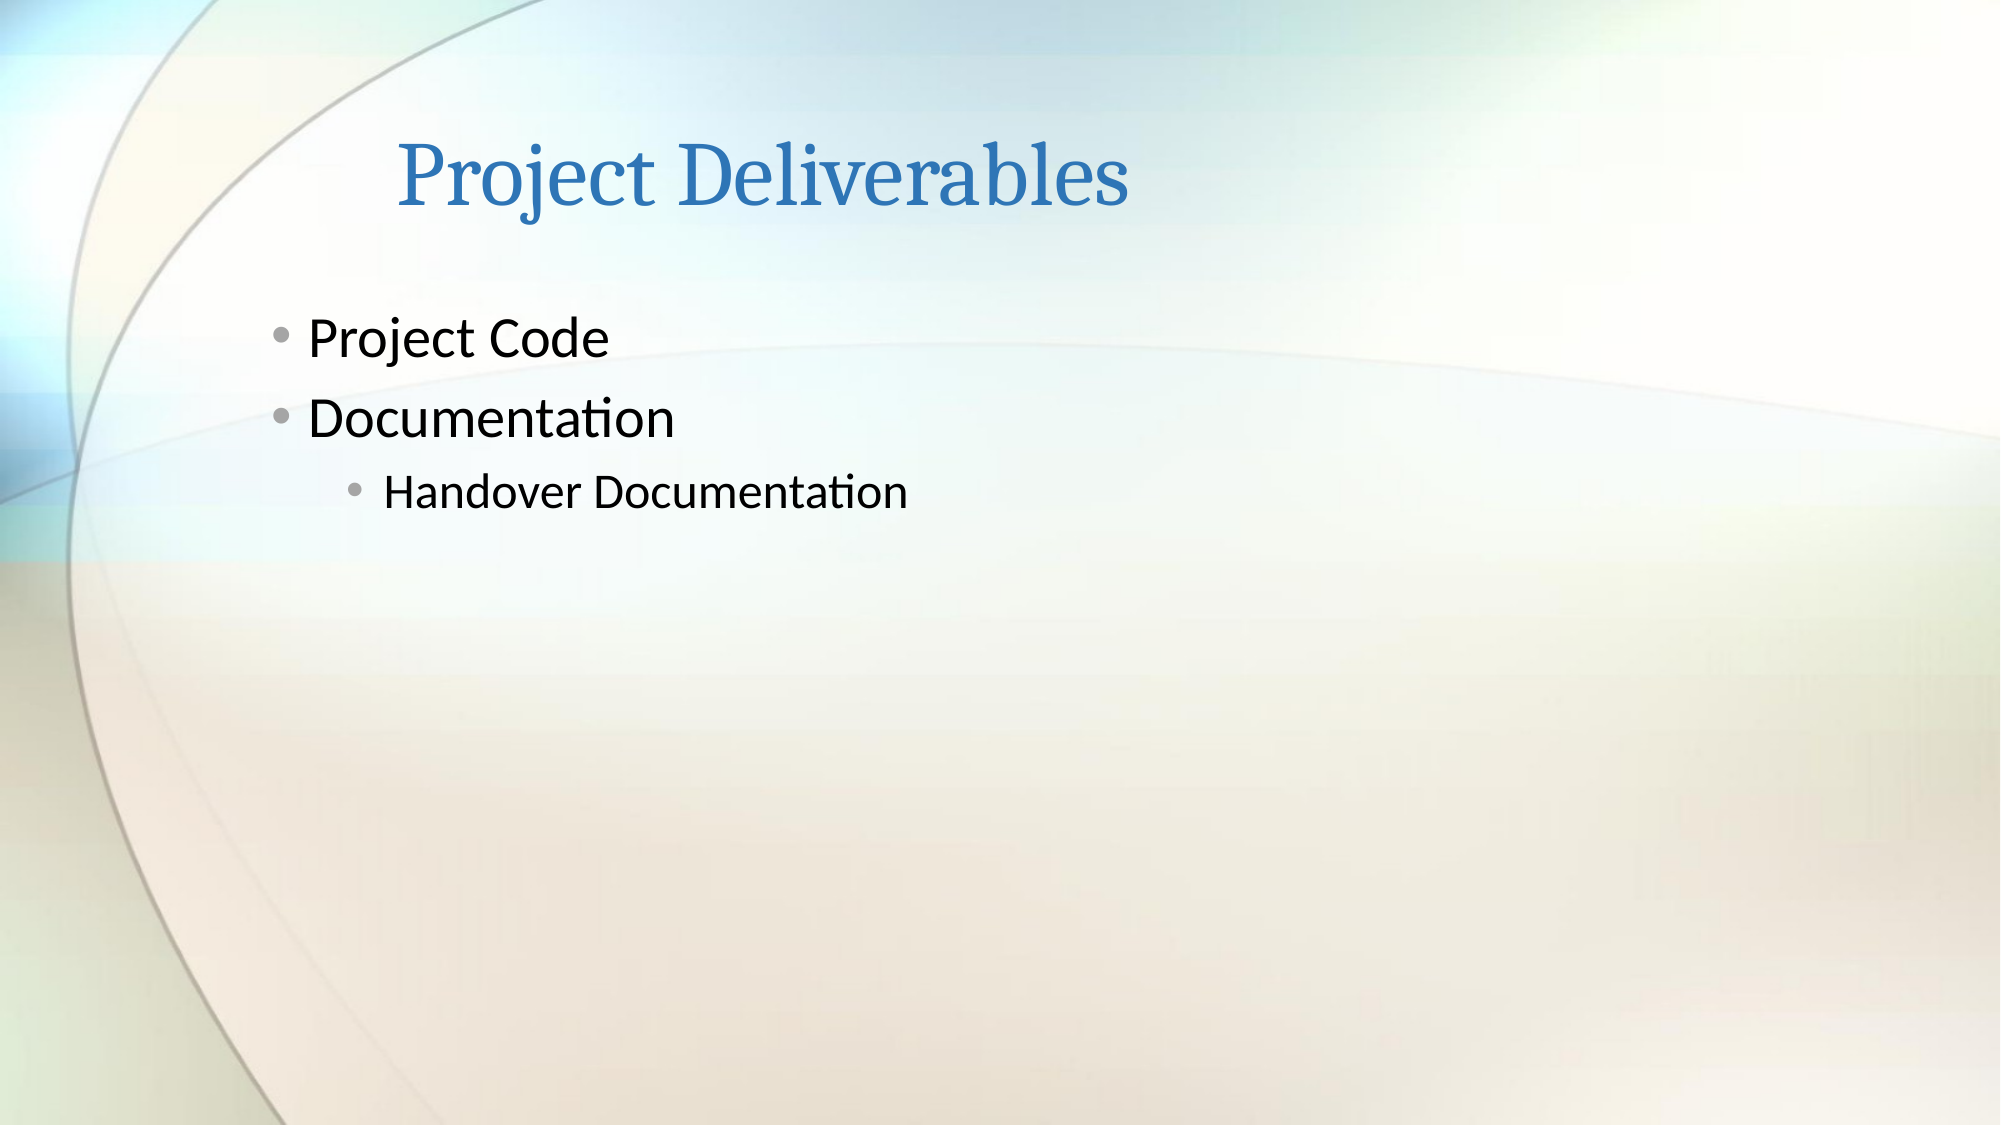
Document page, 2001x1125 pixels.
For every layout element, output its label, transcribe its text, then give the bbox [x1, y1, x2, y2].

picture [0, 0, 2001, 1125]
title Project Deliverables [381, 59, 1863, 278]
list Project Code Documentation Handover Documentation [256, 299, 1863, 1014]
